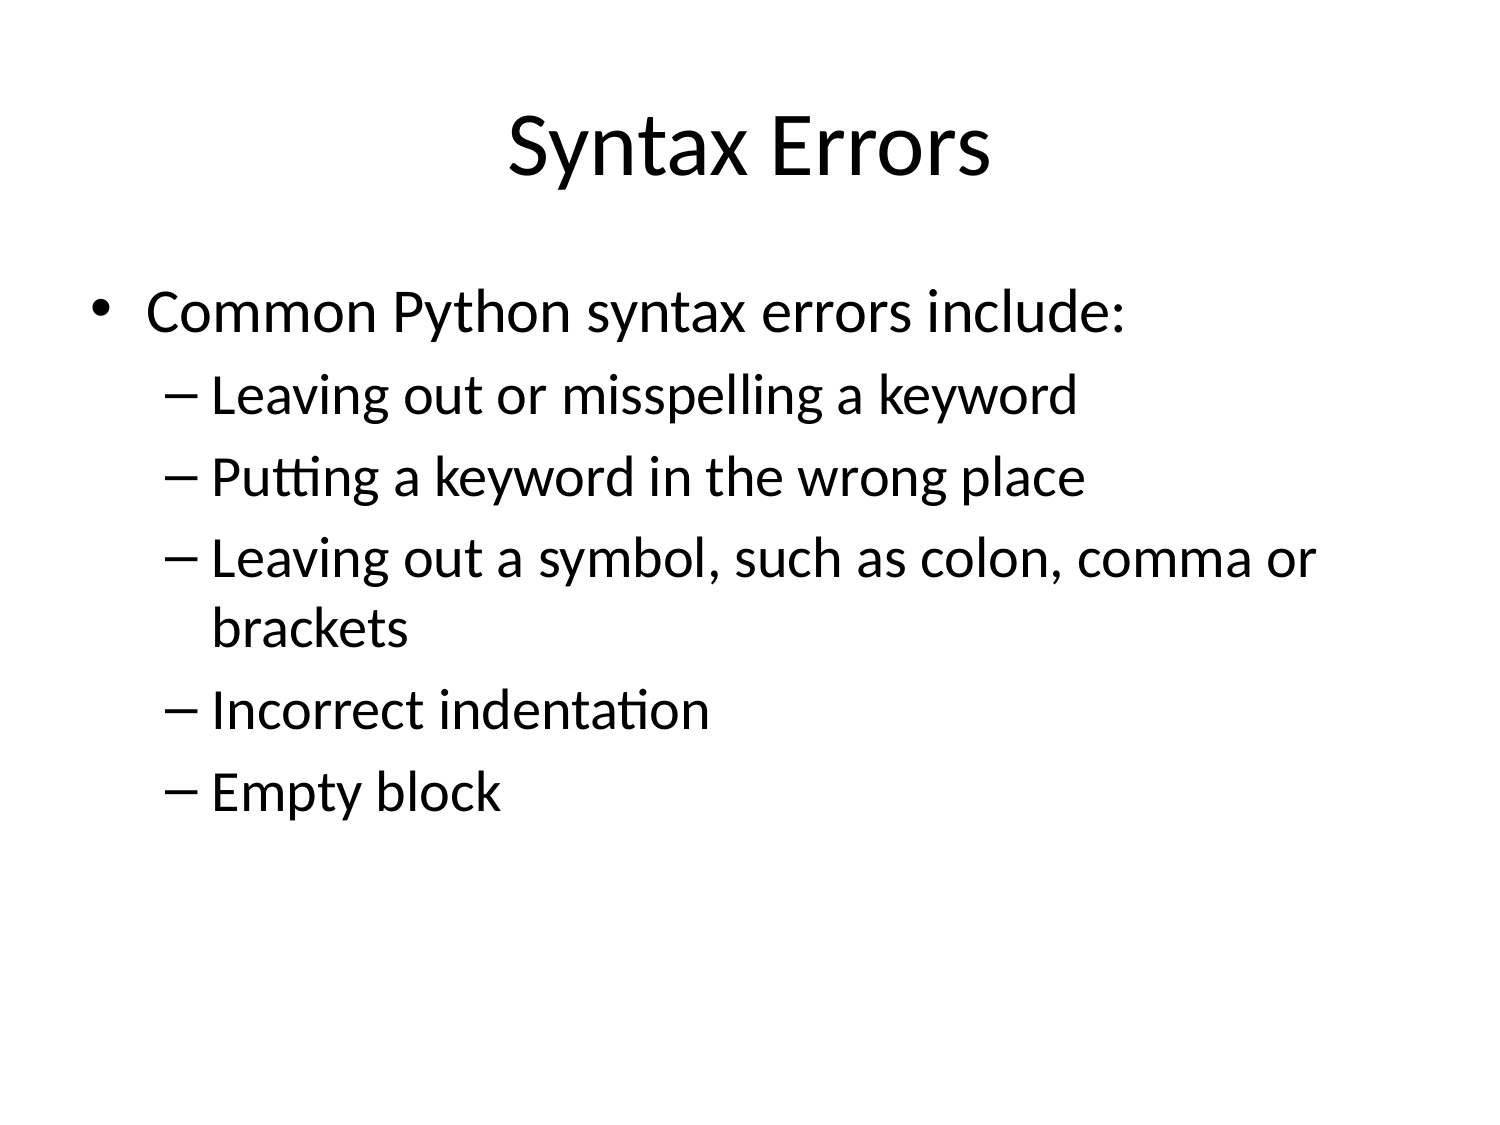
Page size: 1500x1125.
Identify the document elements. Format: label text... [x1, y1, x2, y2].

list Common Python syntax errors include: Leaving out or misspelling a keyword Putting a keyword in the wrong place Leaving out a symbol, such as colon, comma or brackets Incorrect indentation Empty block [75, 262, 1425, 1005]
title Syntax Errors [75, 45, 1425, 233]
